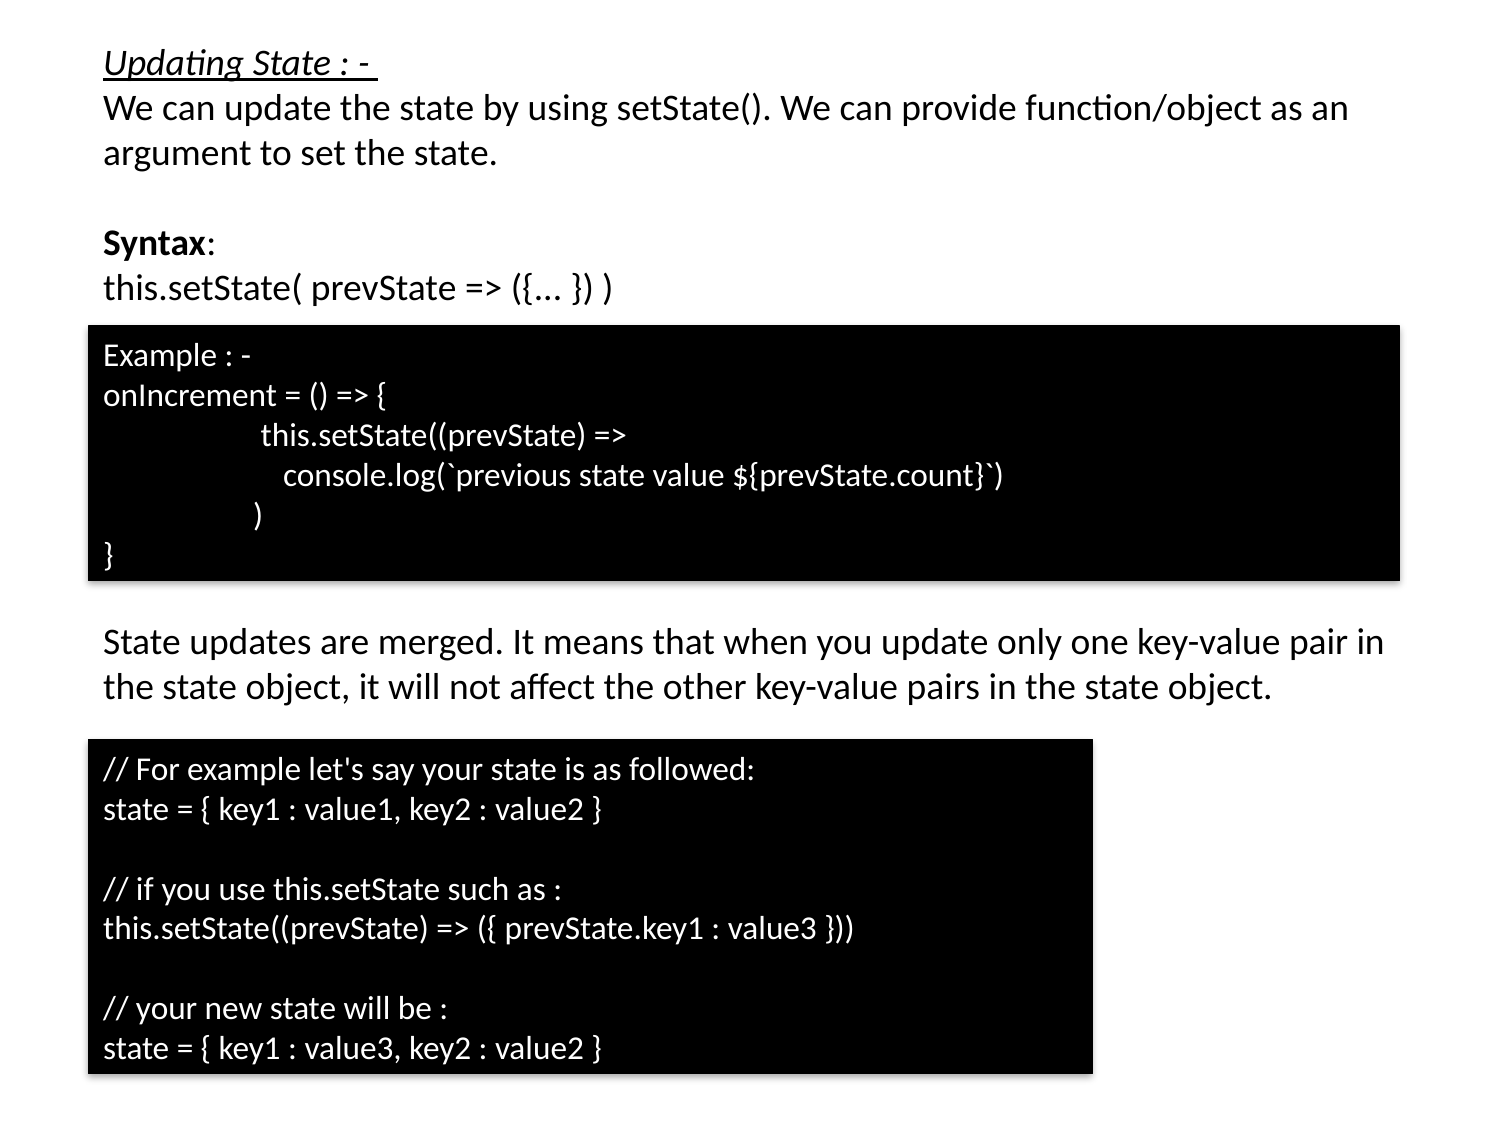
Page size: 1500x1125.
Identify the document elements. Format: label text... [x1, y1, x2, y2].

text_box State updates are merged. It means that when you update only one key-value pair in the state object, it will not affect the other key-value pairs in the state object. [88, 609, 1412, 715]
text_box // For example let's say your state is as followed: state = { key1 : value1, key2 : value2 } // if you use this.setState such as : this.setState((prevState) => ({ prevState.key1 : value3 })) // your new state will be : state = { key1 : value3, key2 : value2 } [88, 739, 1093, 1074]
text_box Example : - onIncrement = () => { this.setState((prevState) => console.log(`previous state value ${prevState.count}`) ) } [88, 325, 1400, 581]
text_box Updating State : - We can update the state by using setState(). We can provide function/object as an argument to set the state. Syntax: this.setState( prevState => ({... }) ) [88, 30, 1400, 316]
